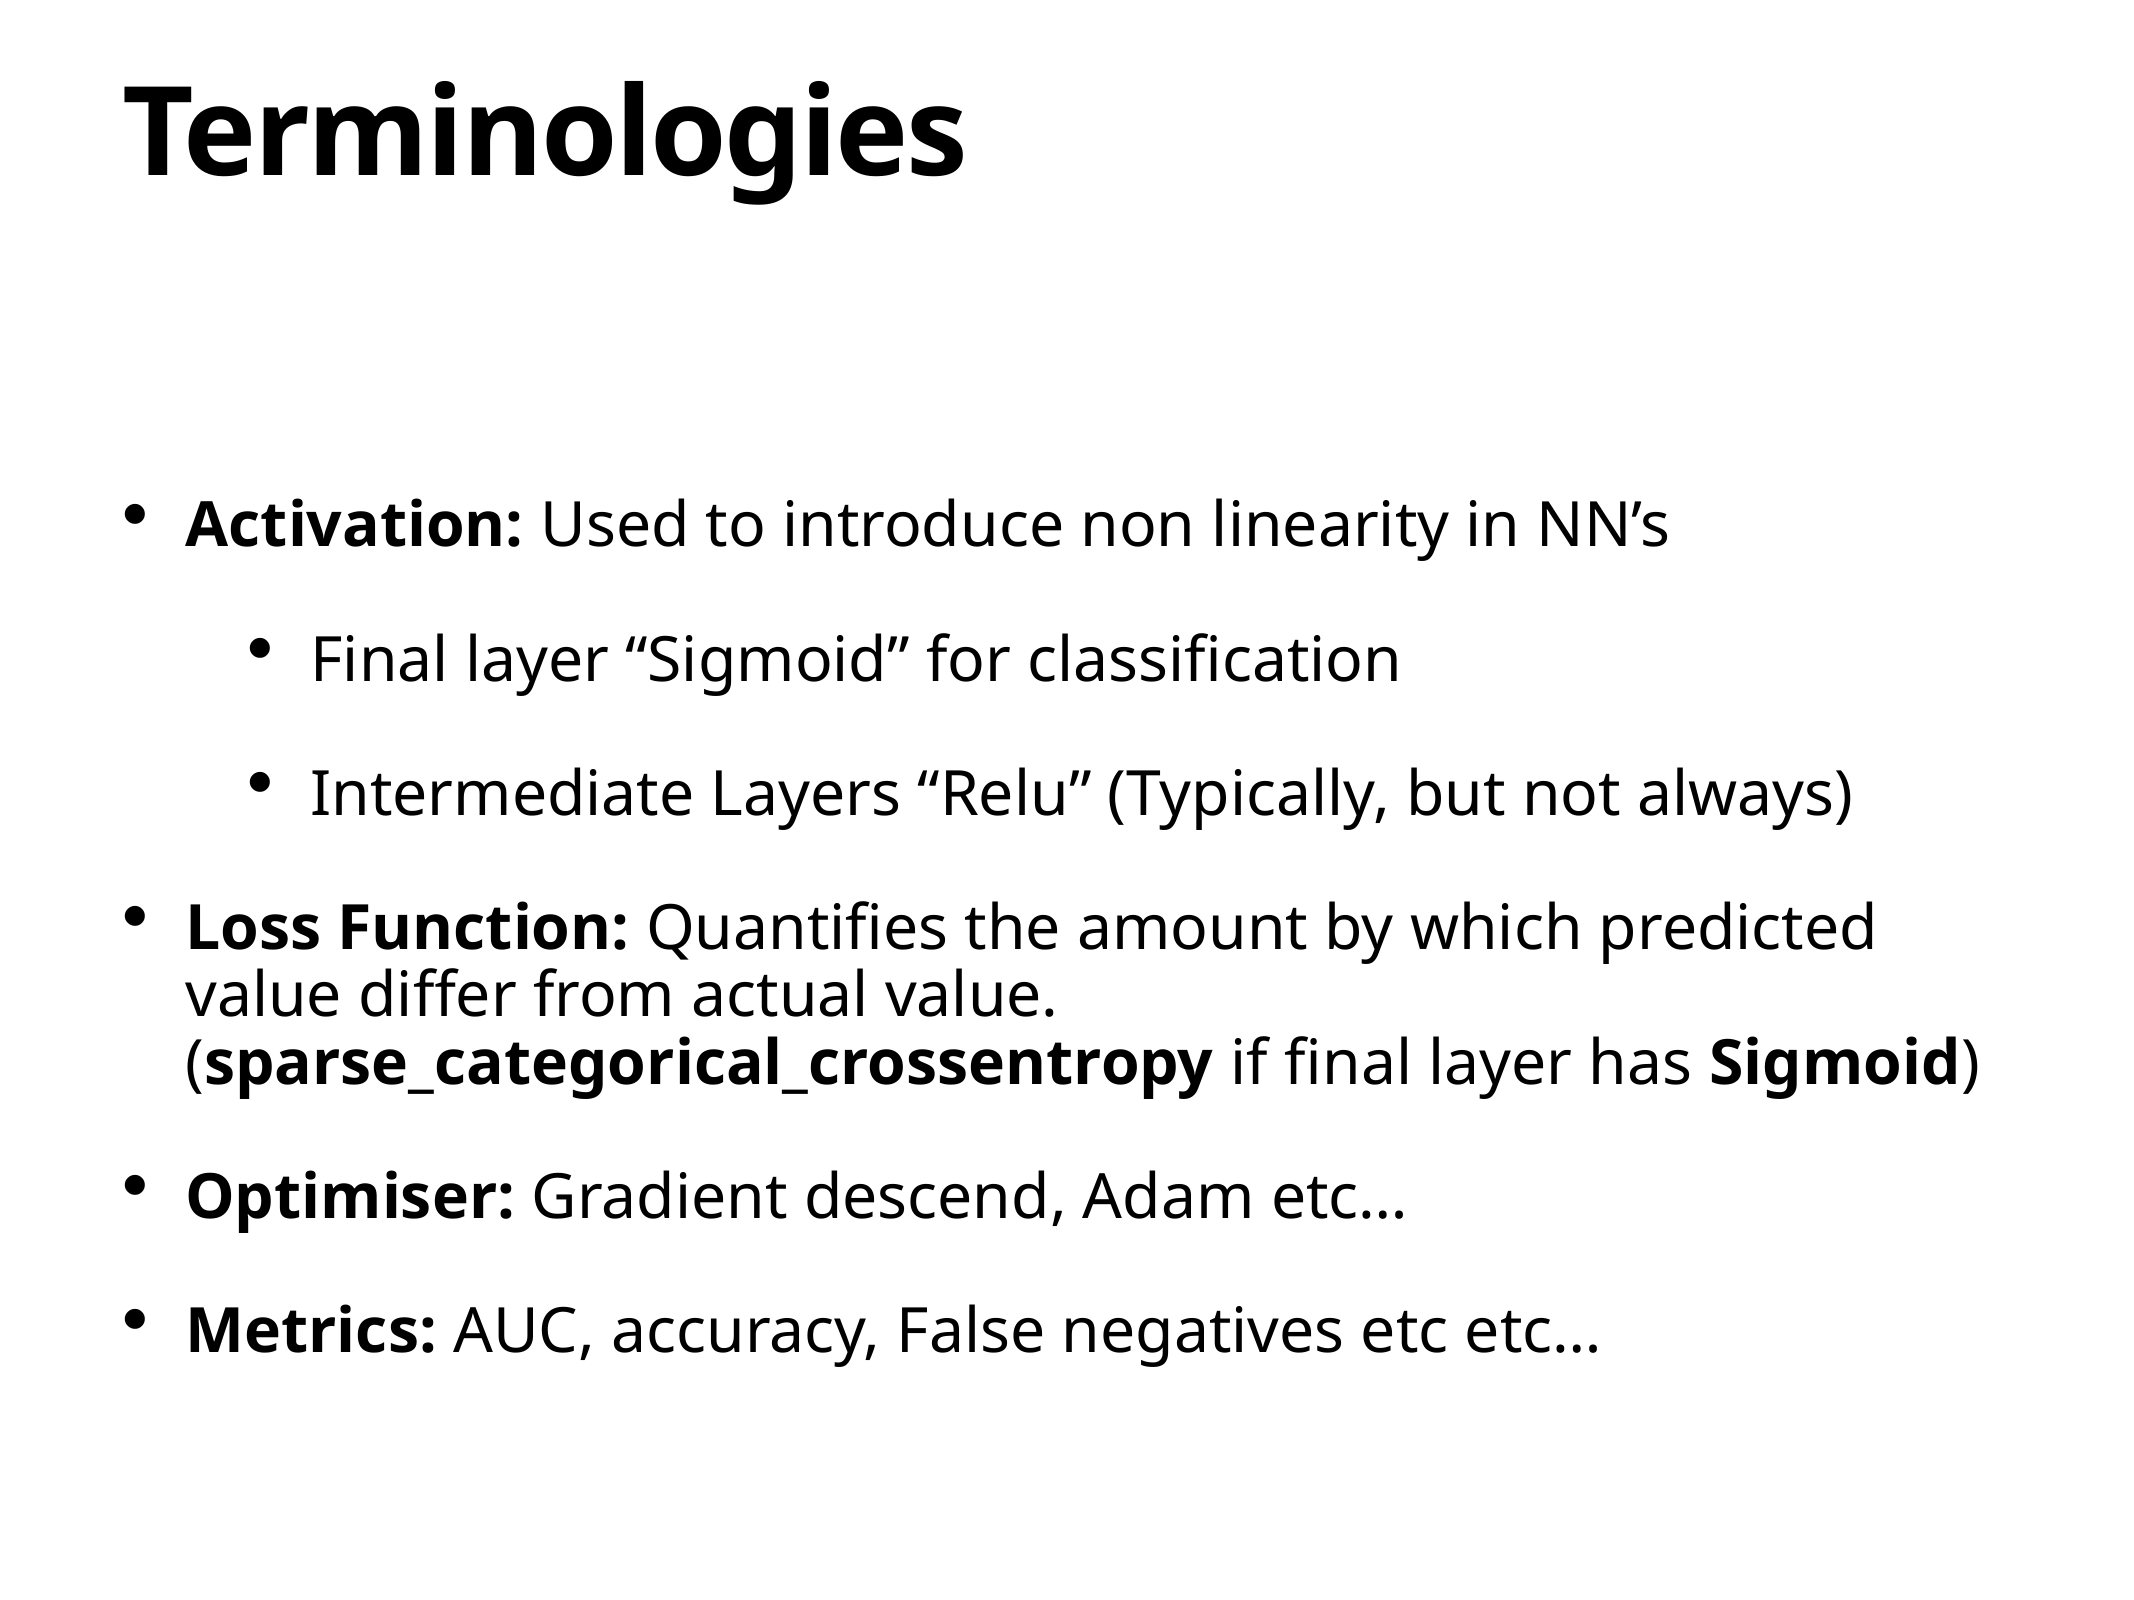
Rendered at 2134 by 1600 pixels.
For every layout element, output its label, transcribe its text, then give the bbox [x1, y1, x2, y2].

list Activation: Used to introduce non linearity in NN’s Final layer “Sigmoid” for classification Intermediate Layers “Relu” (Typically, but not always) Loss Function: Quantifies the amount by which predicted value differ from actual value. (sparse_categorical_crossentropy if final layer has Sigmoid) Optimiser: Gradient descend, Adam etc… Metrics: AUC, accuracy, False negatives etc etc… [114, 484, 2020, 1486]
title Terminologies [114, 71, 2020, 240]
